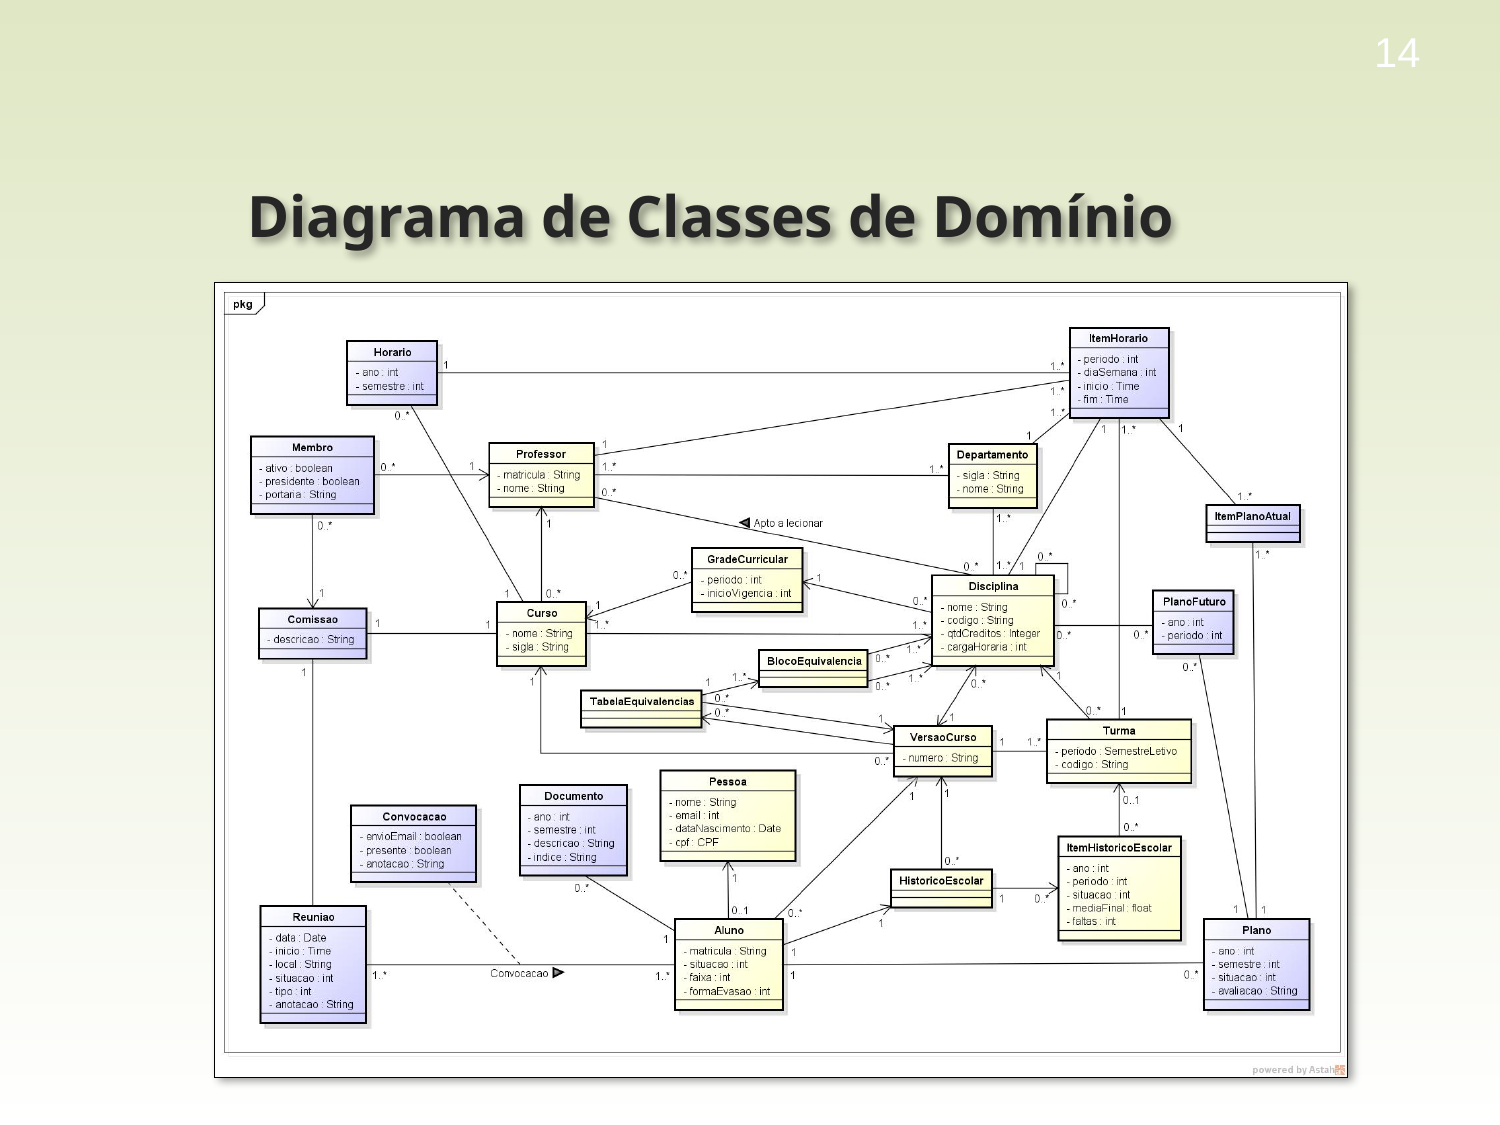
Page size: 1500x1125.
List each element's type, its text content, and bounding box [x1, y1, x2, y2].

picture [215, 283, 1348, 1078]
text_box 14 [1339, 20, 1436, 81]
title Diagrama de Classes de Domínio [232, 173, 1359, 259]
